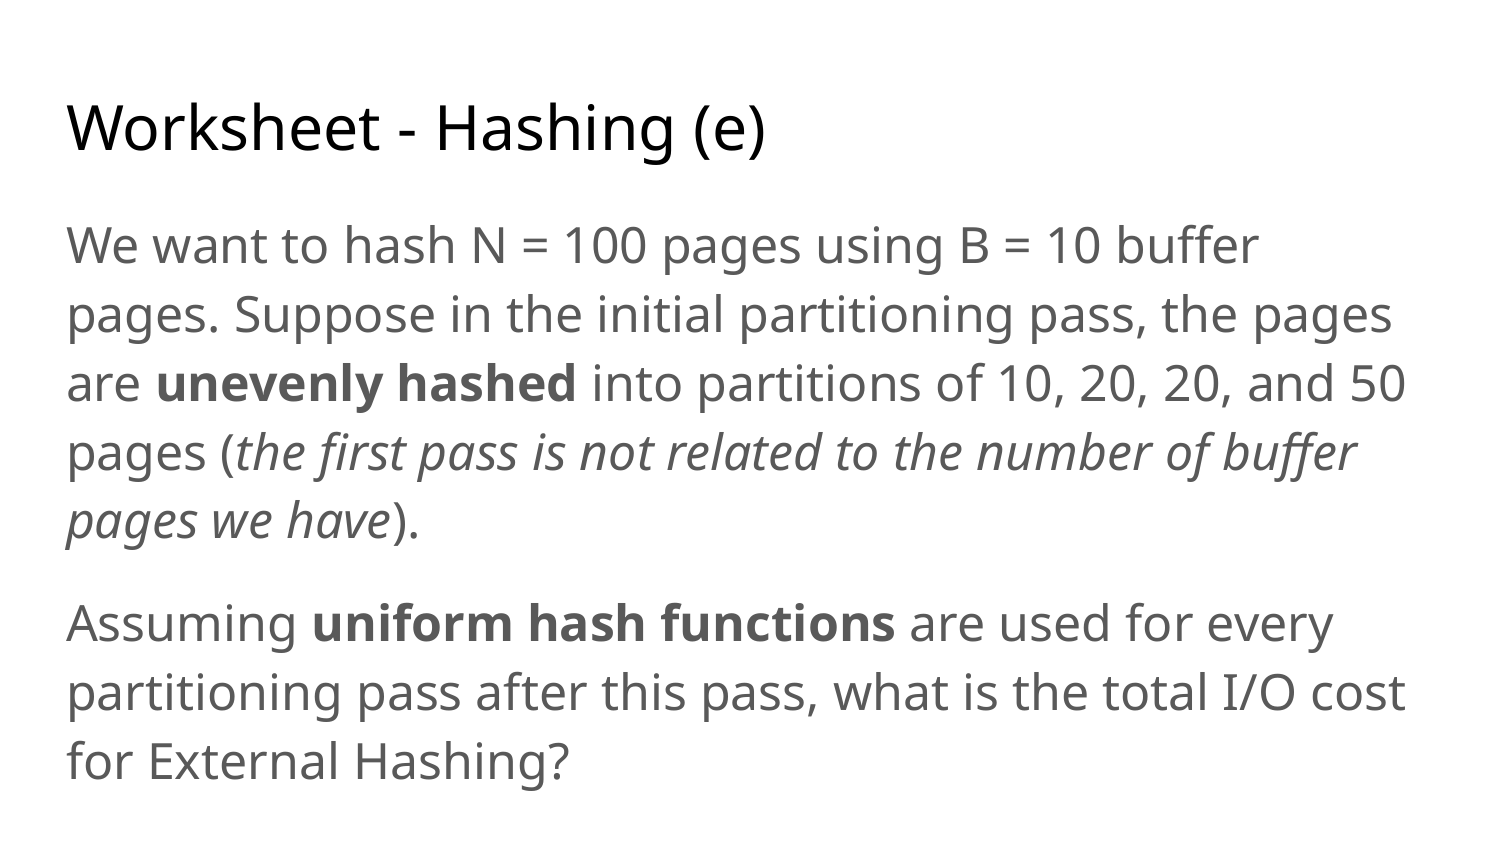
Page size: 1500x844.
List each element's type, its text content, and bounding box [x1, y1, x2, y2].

title Worksheet - Hashing (e) [51, 72, 1449, 167]
list We want to hash N = 100 pages using B = 10 buffer pages. Suppose in the initial partitioning pass, the pages are unevenly hashed into partitions of 10, 20, 20, and 50 pages (the first pass is not related to the number of buffer pages we have). Assuming uniform hash functions are used for every partitioning pass after this pass, what is the total I/O cost for External Hashing? [51, 189, 1434, 791]
